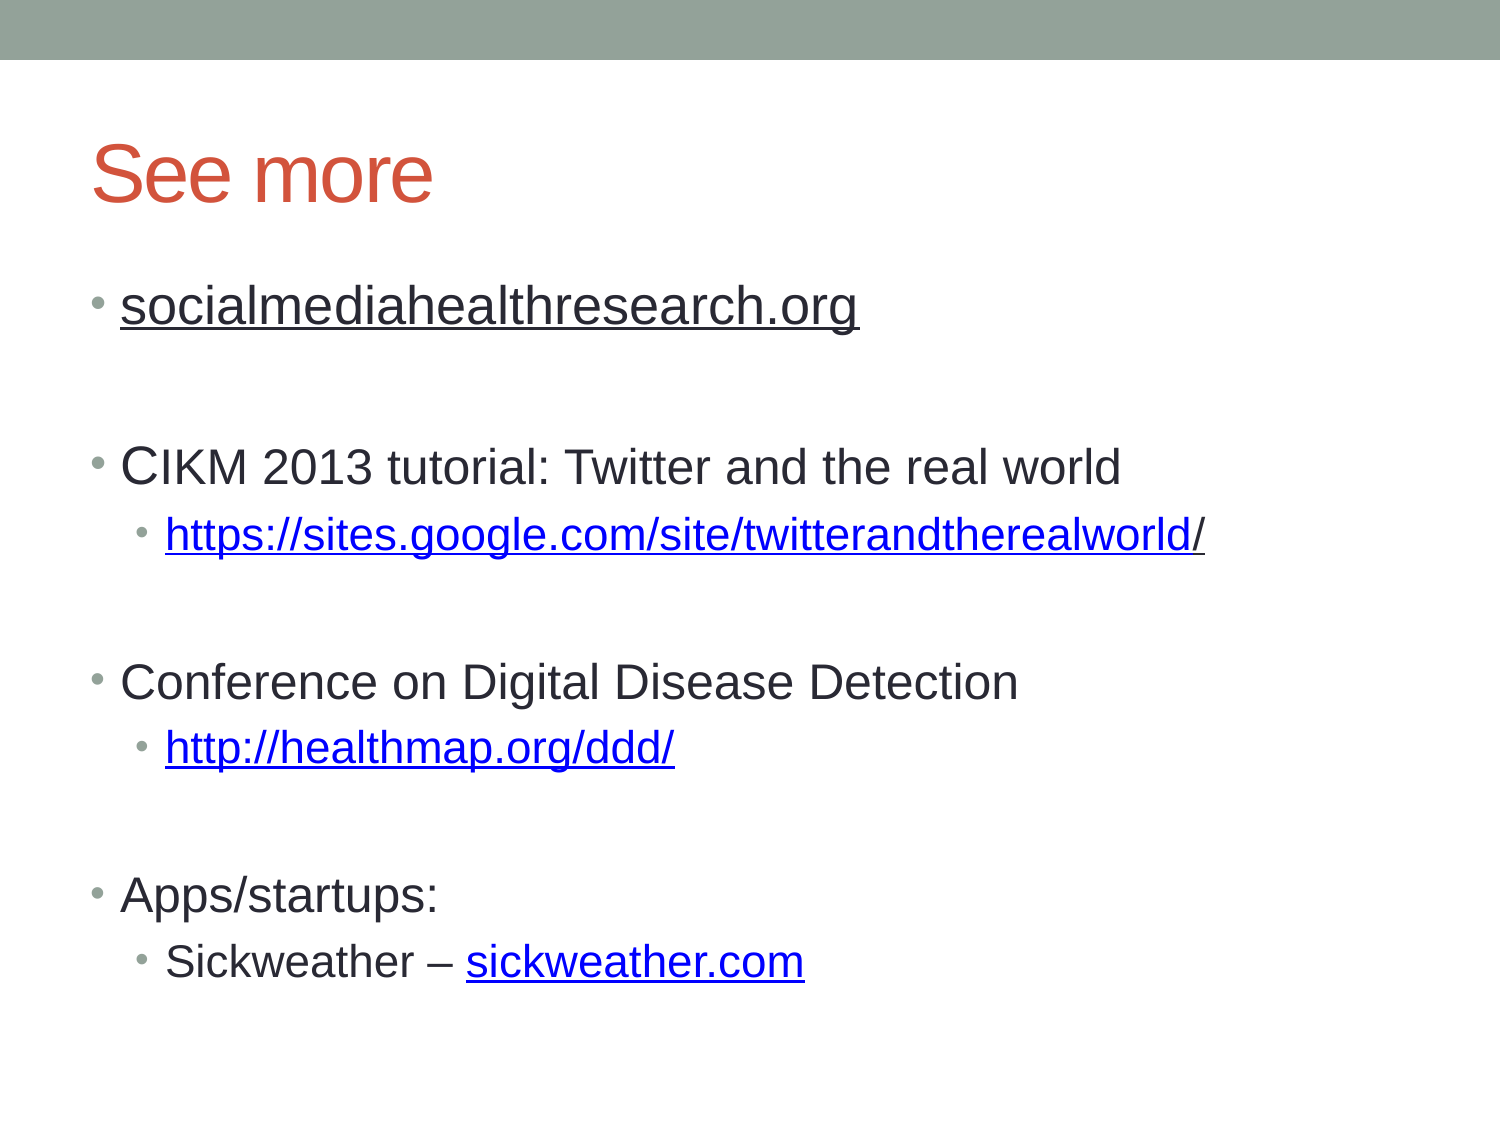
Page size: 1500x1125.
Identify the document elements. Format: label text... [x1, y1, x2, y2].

list socialmediahealthresearch.org CIKM 2013 tutorial: Twitter and the real world https://sites.google.com/site/twitterandtherealworld/ Conference on Digital Disease Detection http://healthmap.org/ddd/ Apps/startups: Sickweather – sickweather.com [75, 262, 1500, 1125]
title See more [75, 87, 1425, 250]
